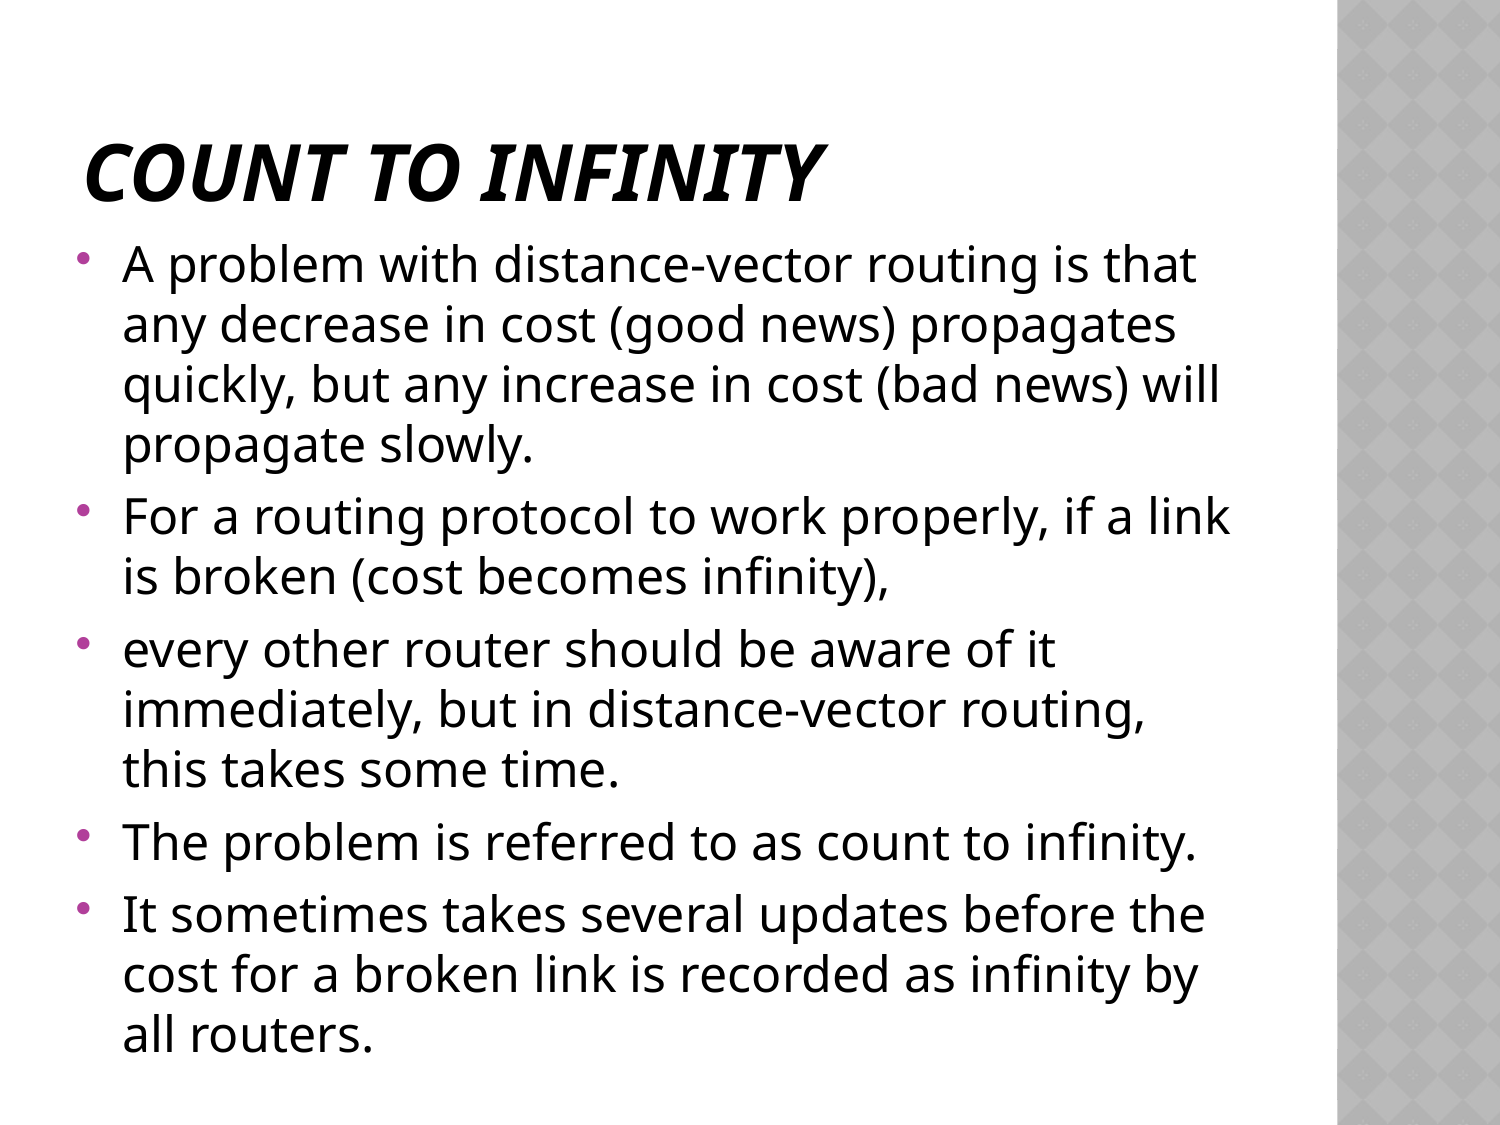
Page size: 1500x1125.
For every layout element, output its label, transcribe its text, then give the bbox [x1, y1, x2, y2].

list A problem with distance-vector routing is that any decrease in cost (good news) propagates quickly, but any increase in cost (bad news) will propagate slowly. For a routing protocol to work properly, if a link is broken (cost becomes infinity), every other router should be aware of it immediately, but in distance-vector routing, this takes some time. The problem is referred to as count to infinity. It sometimes takes several updates before the cost for a broken link is recorded as infinity by all routers. [62, 224, 1250, 1086]
title Count to Infinity [75, 87, 1263, 313]
